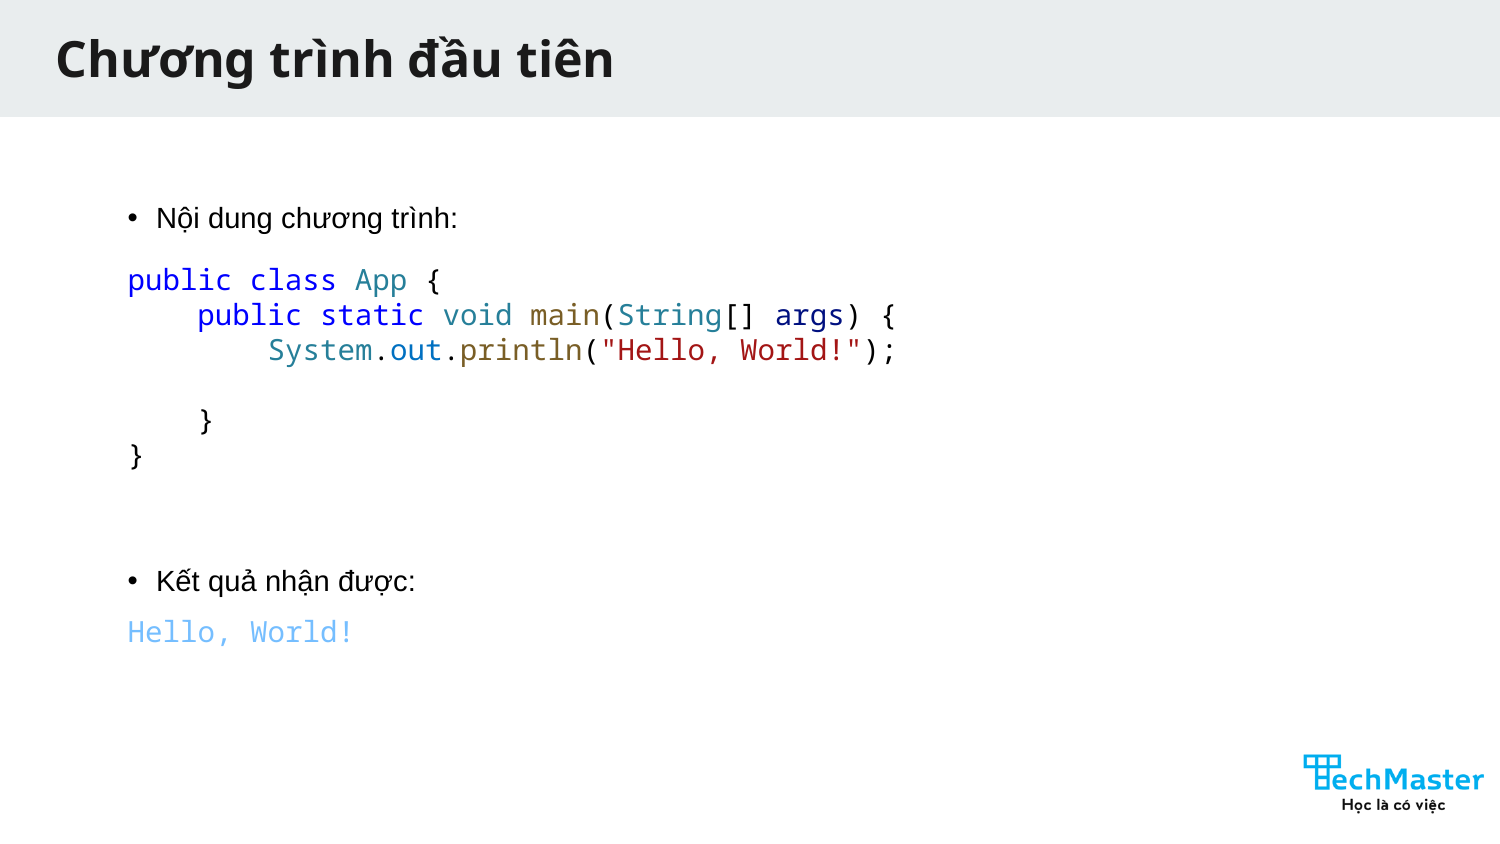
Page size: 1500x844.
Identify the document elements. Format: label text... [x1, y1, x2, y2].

picture [1301, 750, 1487, 816]
text_box Nội dung chương trình: [112, 192, 552, 242]
text_box Hello, World! [112, 605, 863, 691]
text_box Kết quả nhận được: [112, 555, 552, 605]
text_box public class App { public static void main(String[] args) { System.out.println("Hello, World!"); } } [112, 254, 950, 479]
text_box Chương trình đầu tiên [40, 12, 1302, 122]
